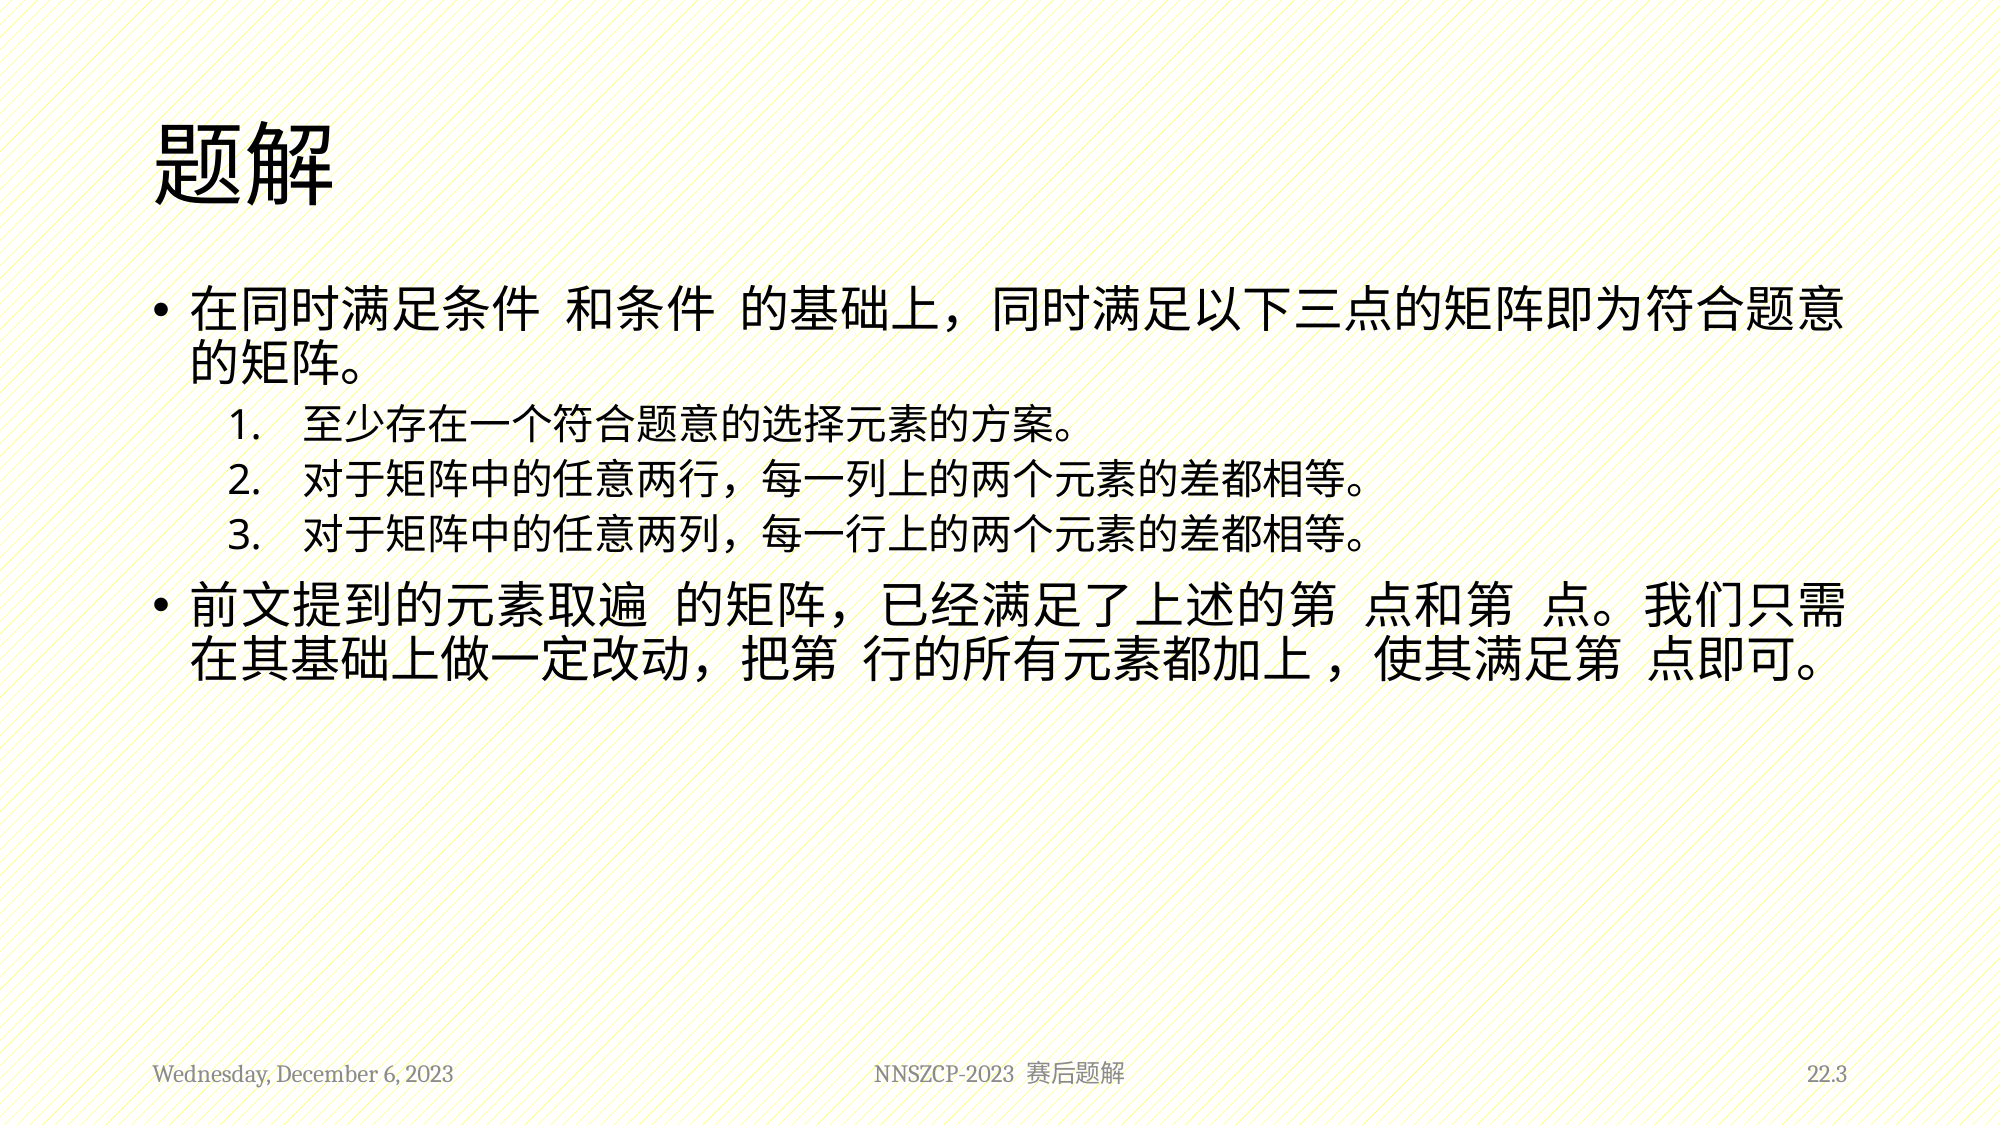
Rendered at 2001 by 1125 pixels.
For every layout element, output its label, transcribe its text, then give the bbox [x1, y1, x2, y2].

title 题解 [137, 59, 1863, 278]
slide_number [137, 1042, 588, 1103]
slide_number 22.3 [1412, 1042, 1863, 1103]
footer NNSZCP-2023 赛后题解 [662, 1042, 1338, 1103]
